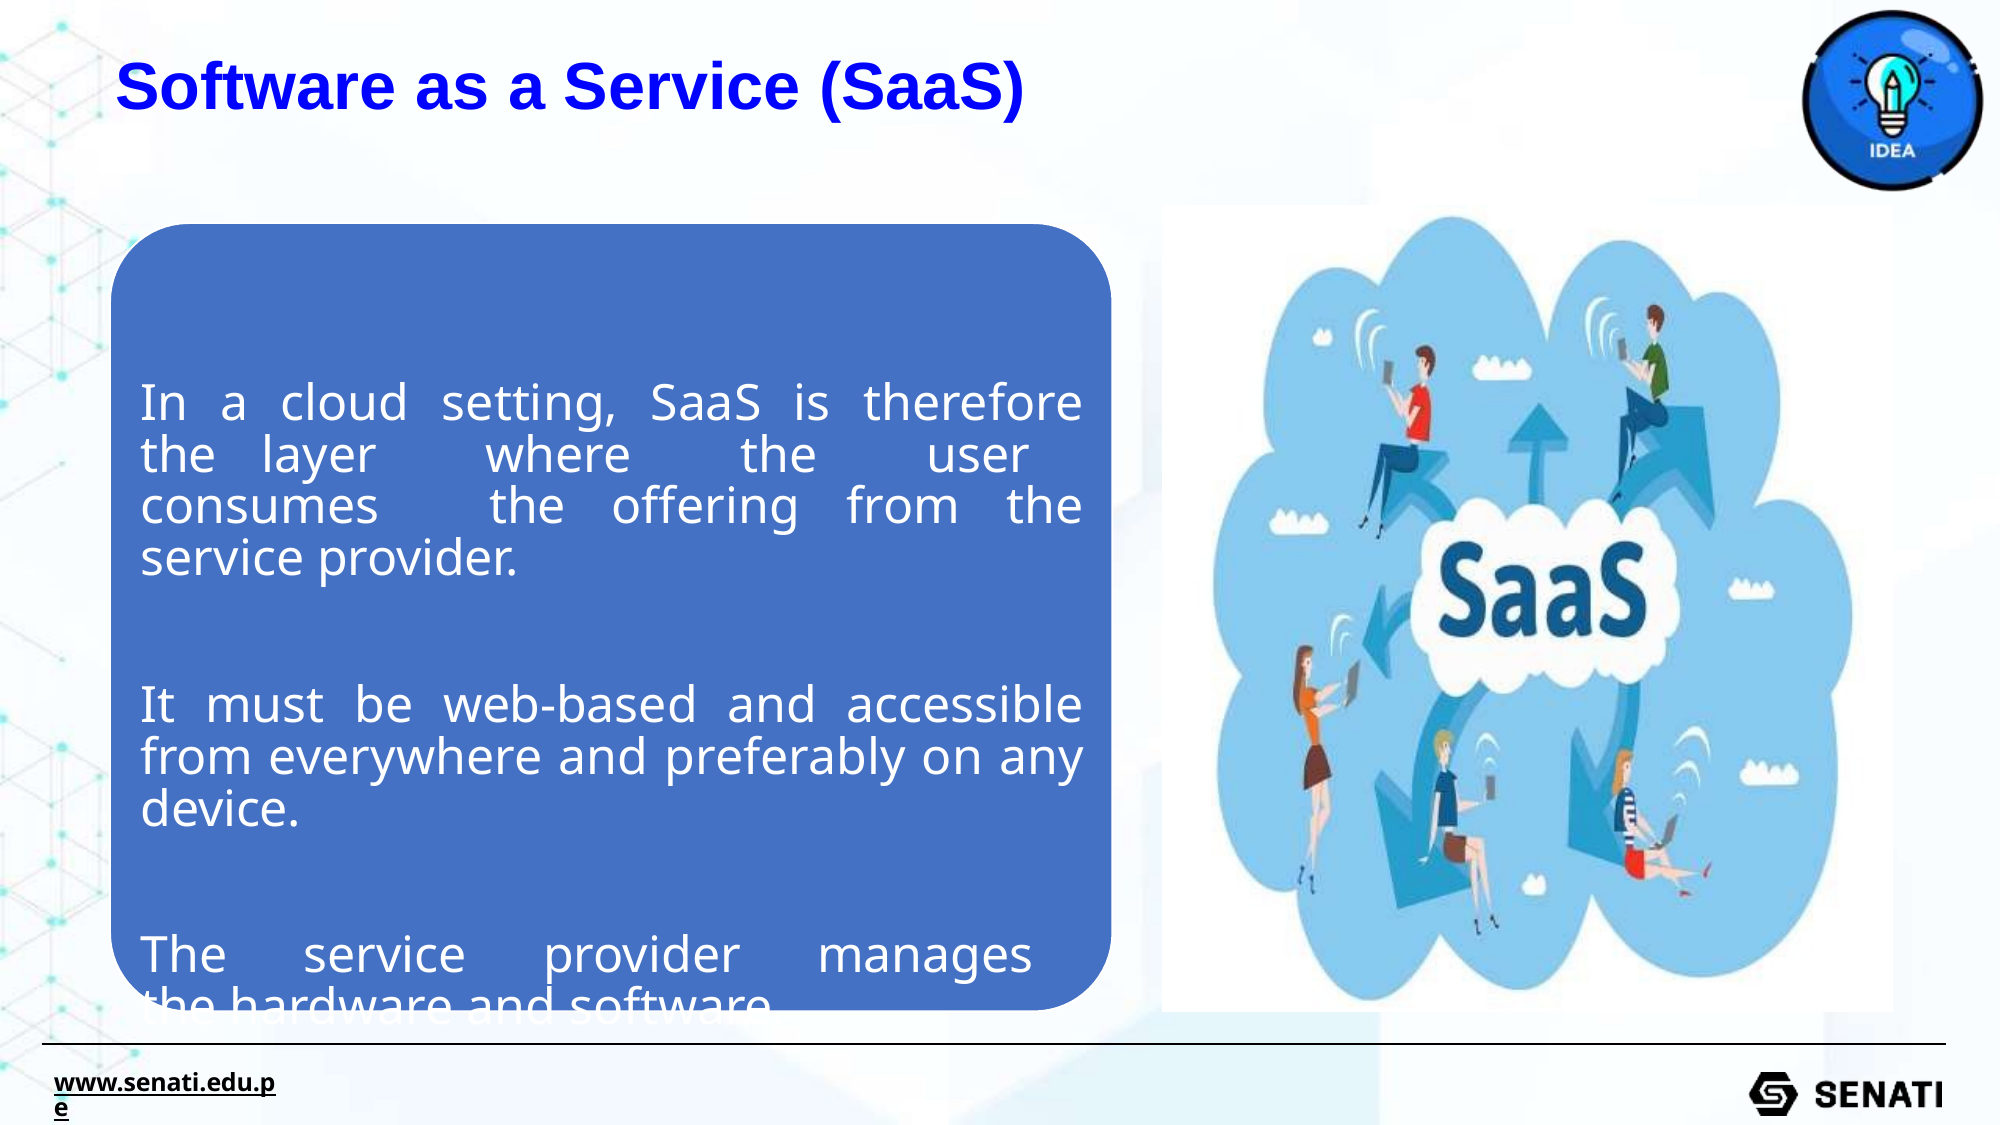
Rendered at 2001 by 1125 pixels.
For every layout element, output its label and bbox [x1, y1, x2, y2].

text_box [1162, 0, 2000, 1012]
text_box [108, 221, 1114, 1013]
picture [0, 0, 2000, 1125]
